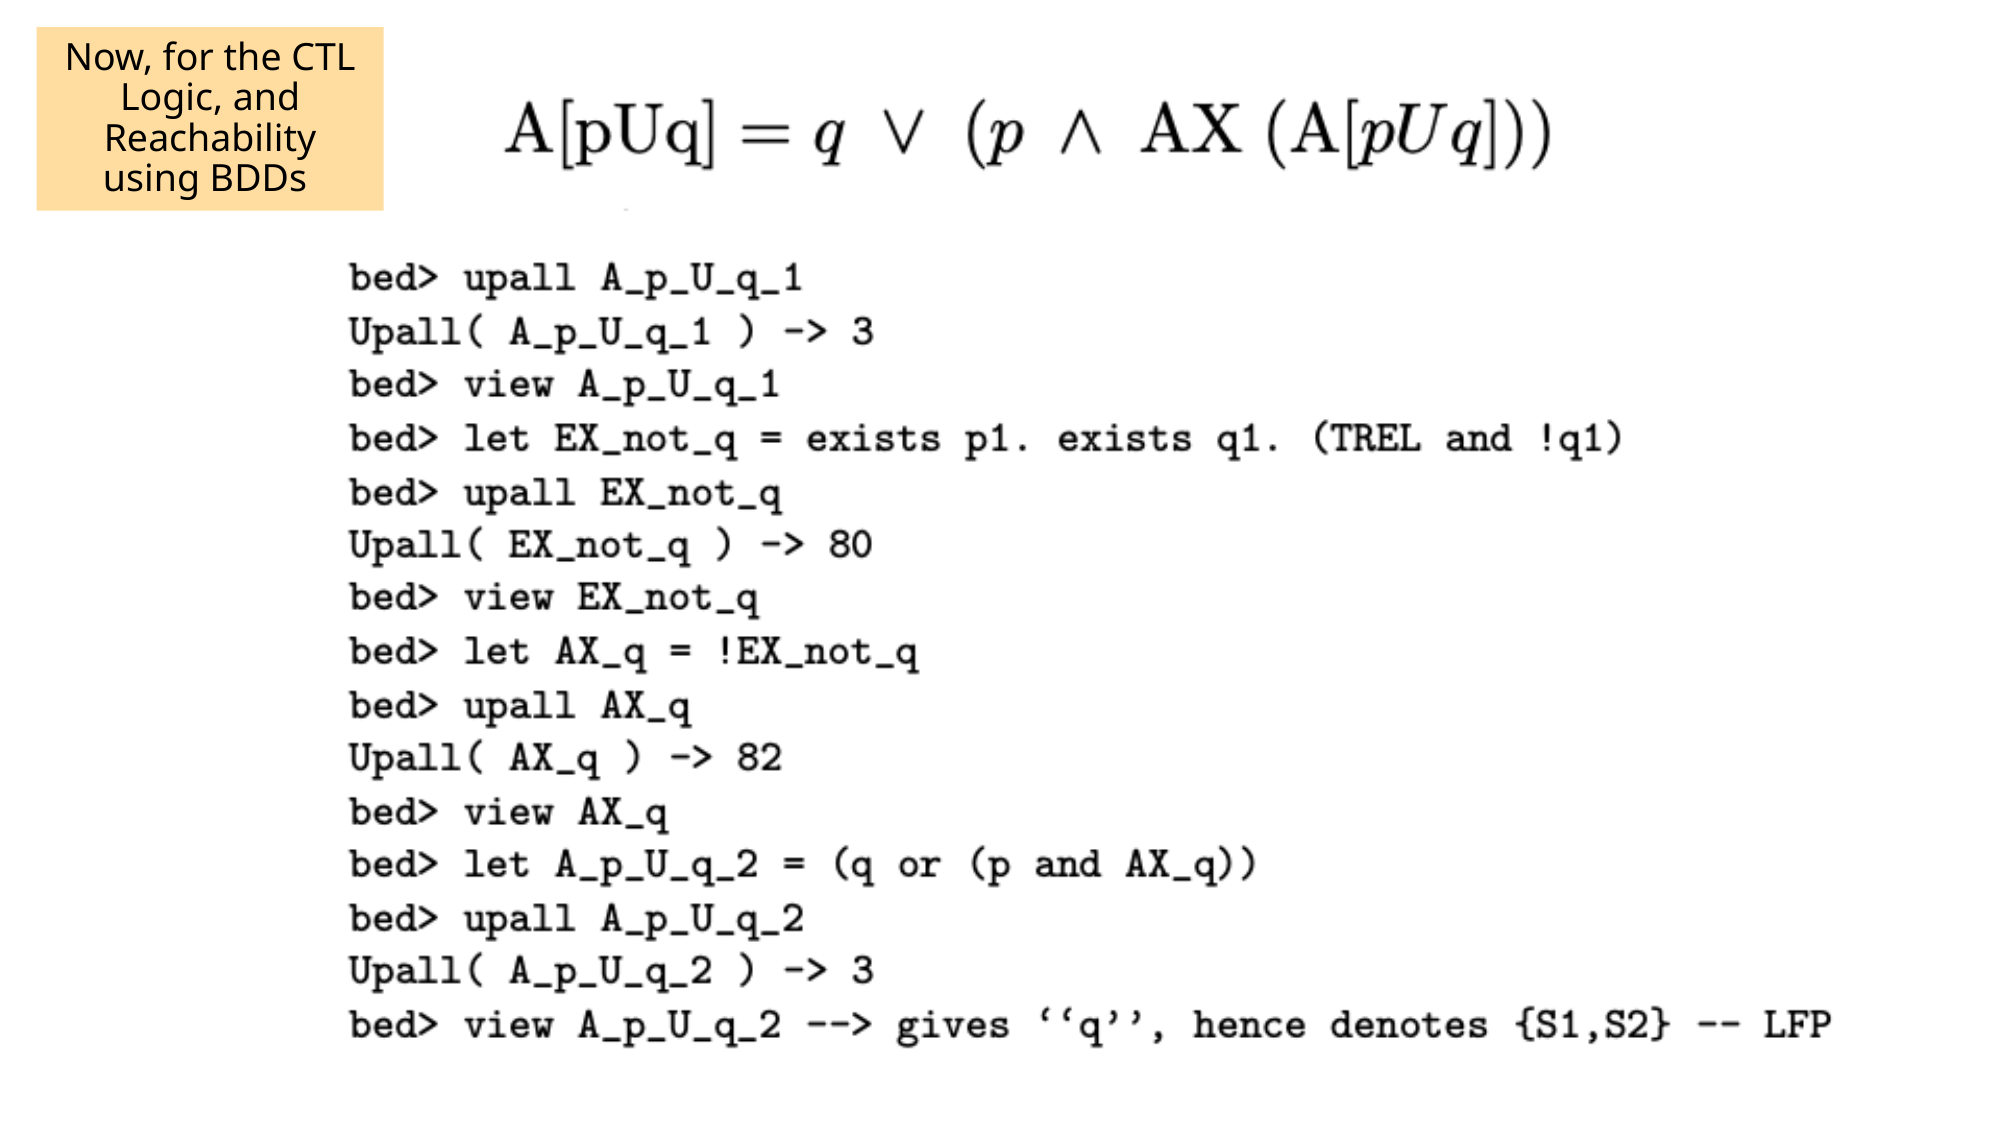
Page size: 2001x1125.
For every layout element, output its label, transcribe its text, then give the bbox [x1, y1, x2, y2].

title Now, for the CTL Logic, and Reachability using BDDs [36, 27, 384, 211]
picture [439, 23, 1619, 211]
picture [313, 228, 1877, 1063]
